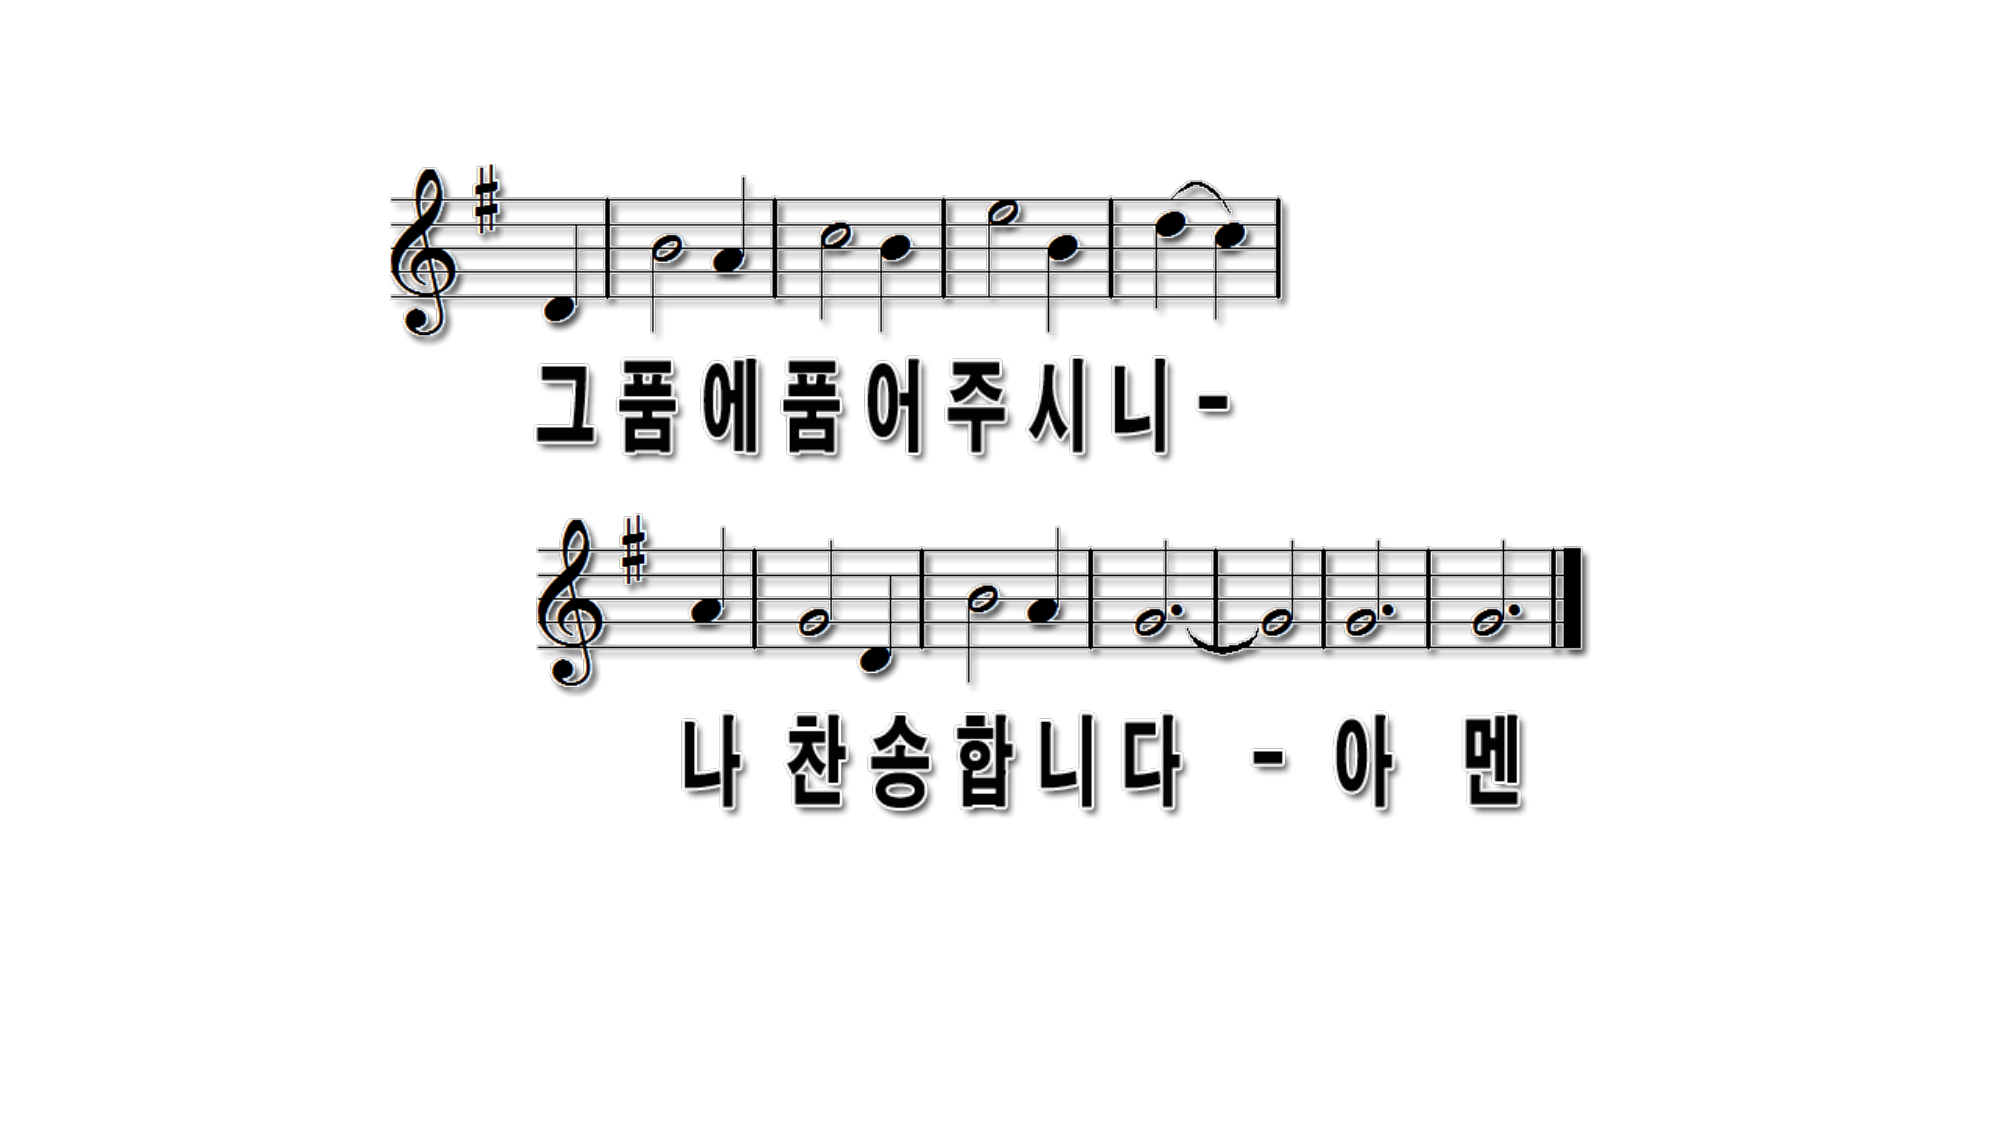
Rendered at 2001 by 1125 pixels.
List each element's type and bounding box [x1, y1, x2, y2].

picture [249, 0, 1750, 938]
